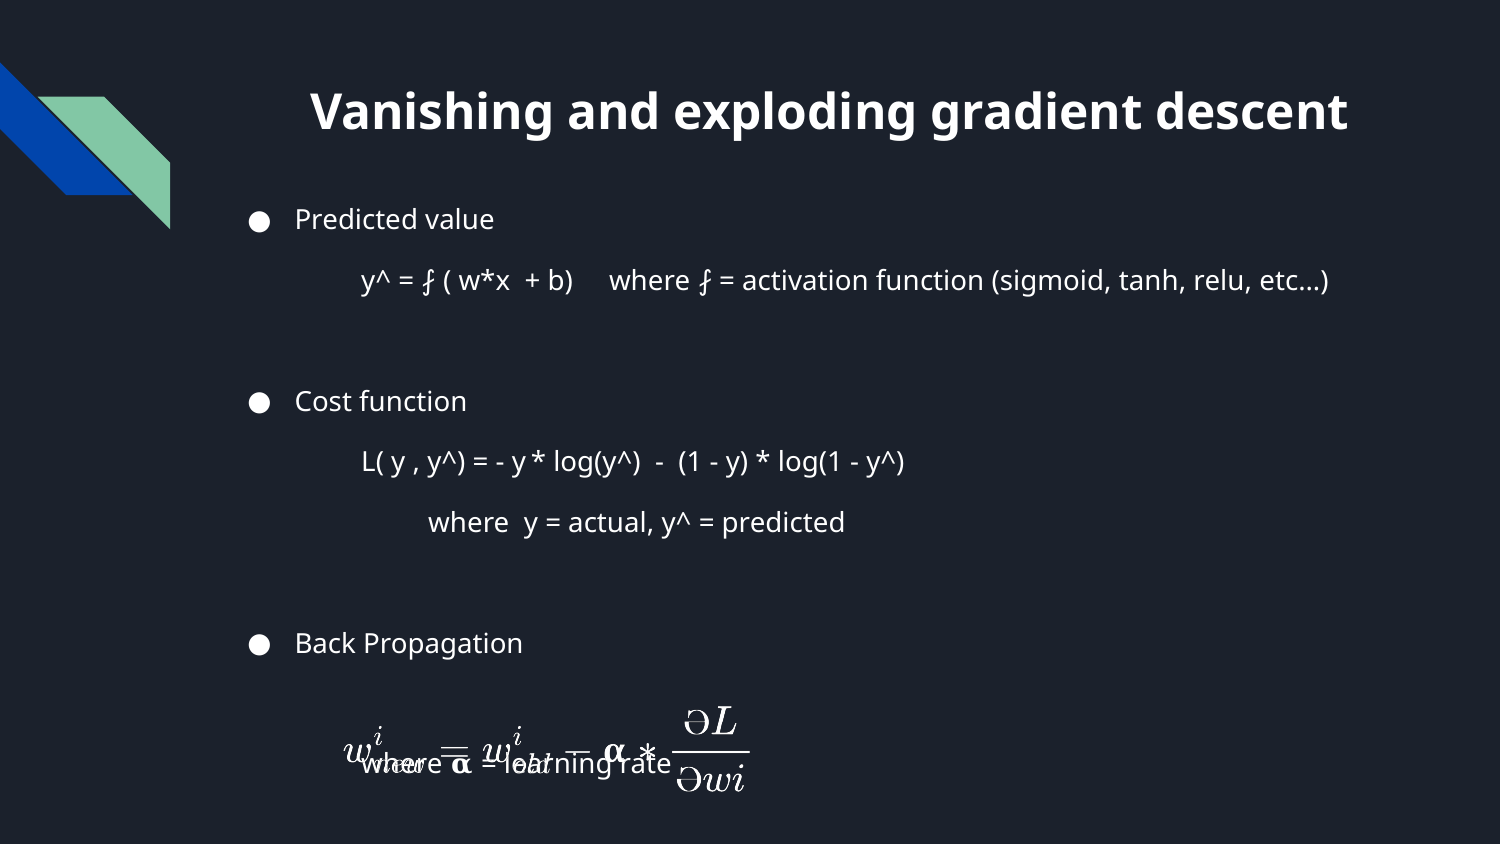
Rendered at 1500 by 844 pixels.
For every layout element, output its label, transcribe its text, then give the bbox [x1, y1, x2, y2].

picture [343, 705, 751, 792]
list Predicted value y^ = ⨏ ( w*x + b) where ⨏ = activation function (sigmoid, tanh, relu, etc…) Cost function L( y , y^) = - y * log(y^) - (1 - y) * log(1 - y^) where y = actual, y^ = predicted Back Propagation where 𝛂 = learning rate [212, 182, 1450, 818]
title Vanishing and exploding gradient descent [212, 64, 1368, 215]
